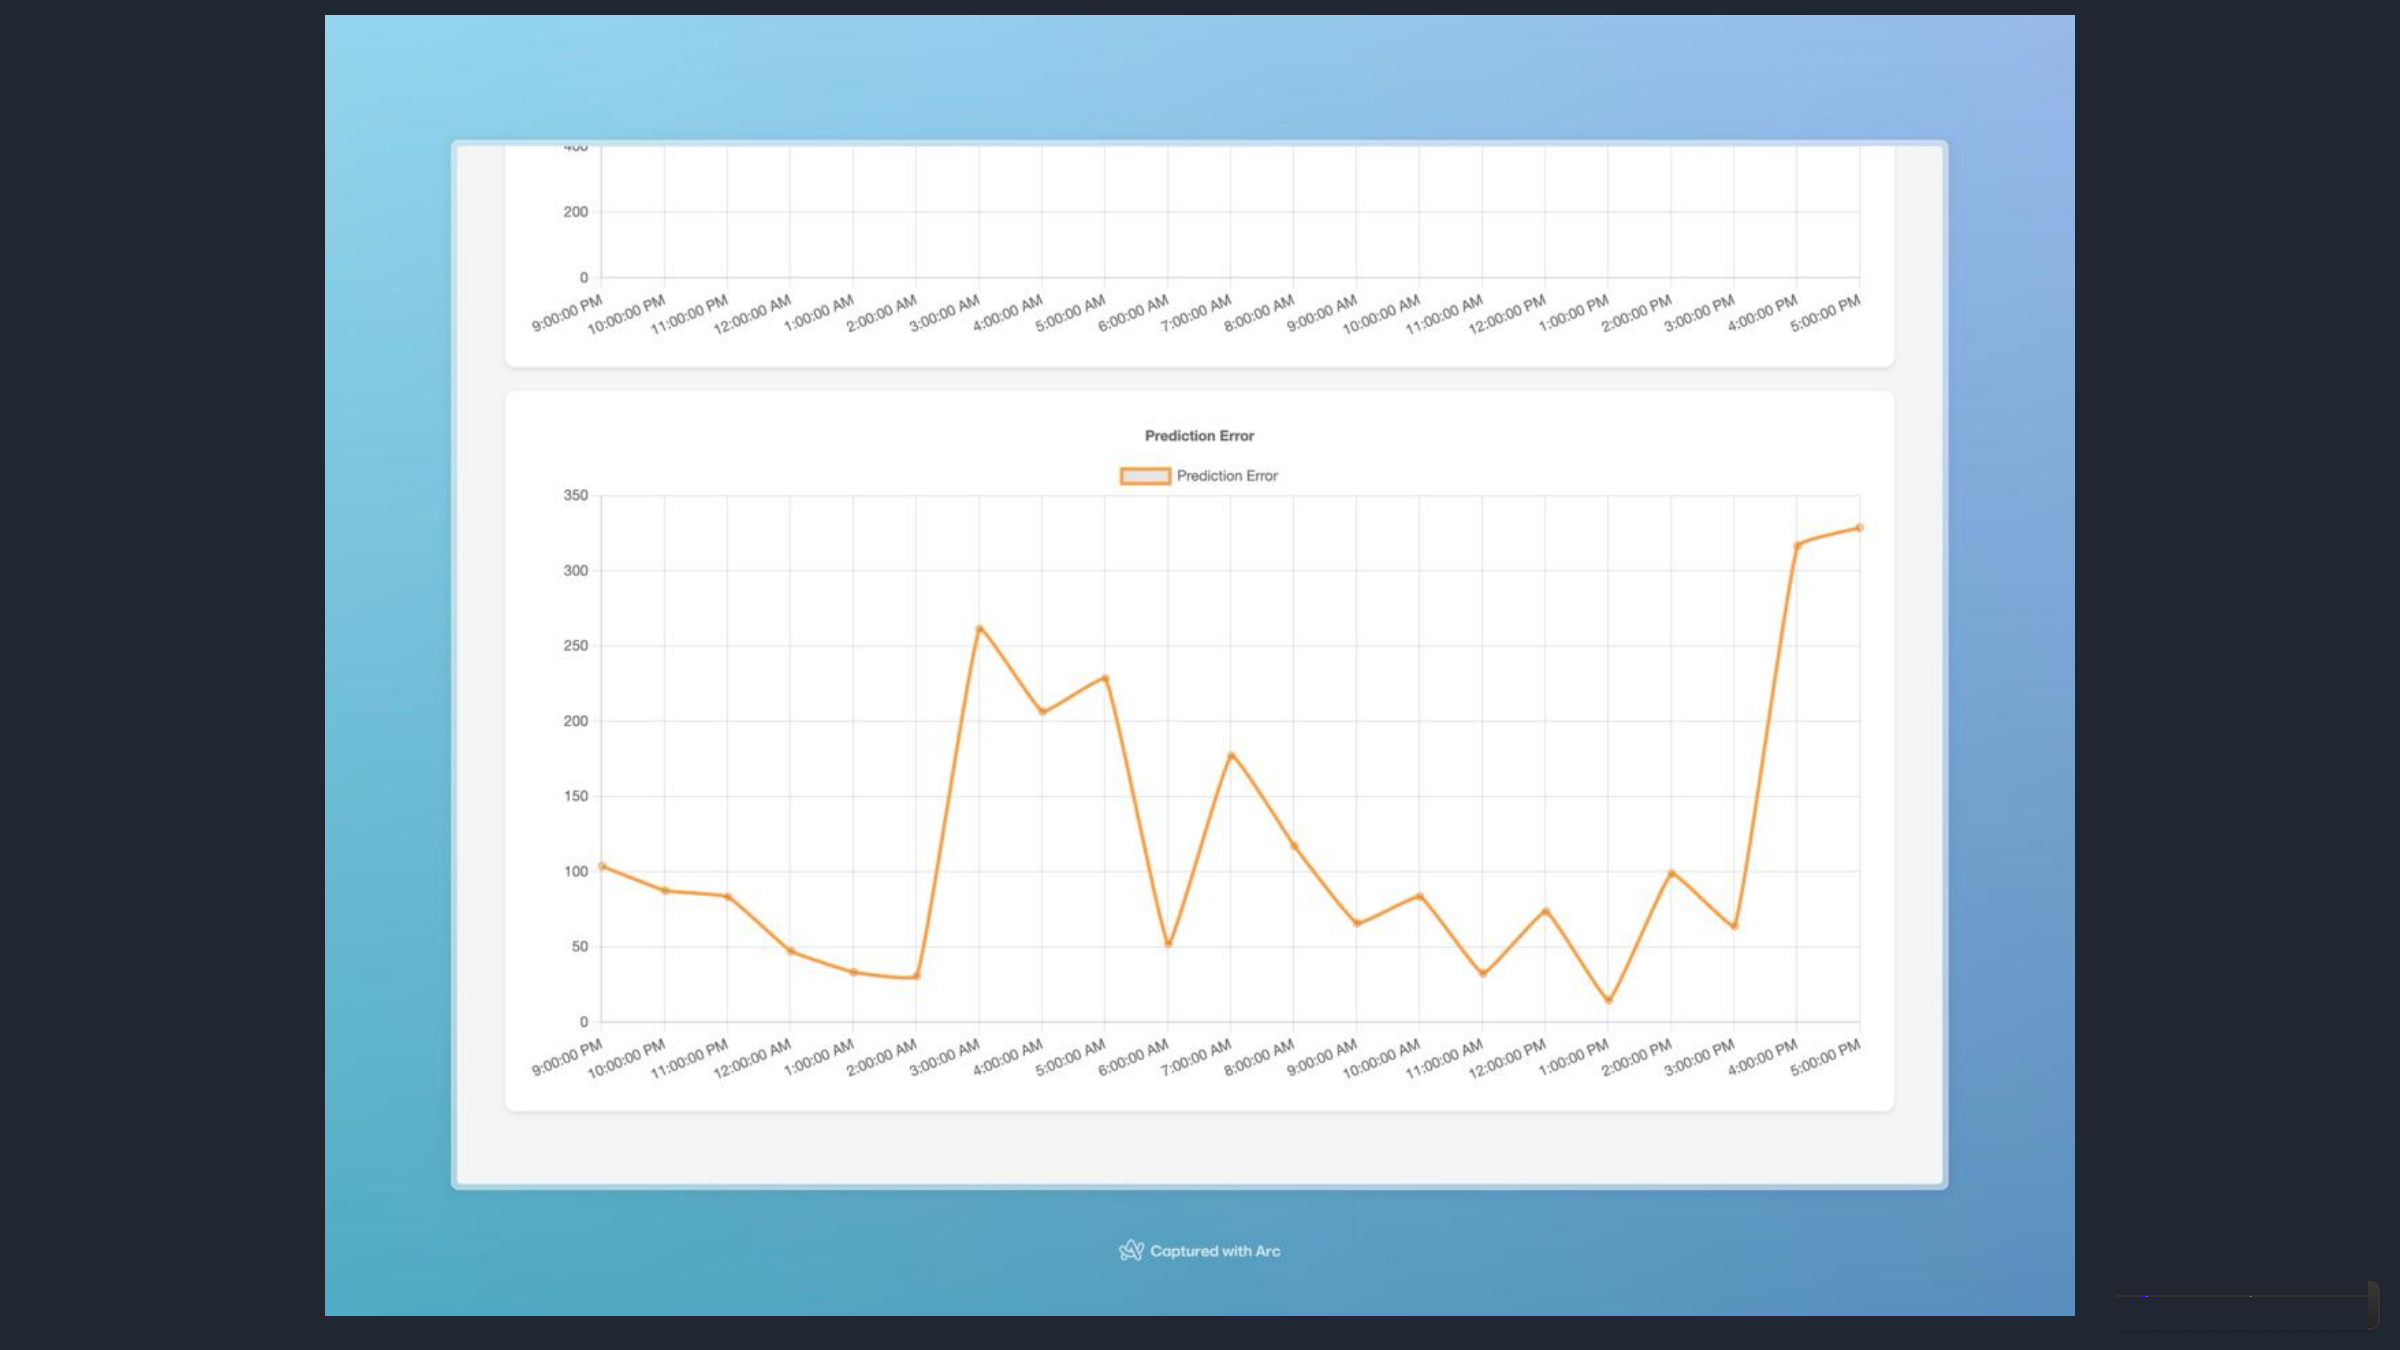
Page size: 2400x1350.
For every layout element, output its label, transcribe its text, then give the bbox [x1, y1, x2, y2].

text_box AAAAAAAAAAAAAAAAAAAAAAAAAAAA [2080, 1244, 2400, 1350]
picture [324, 15, 2076, 1317]
